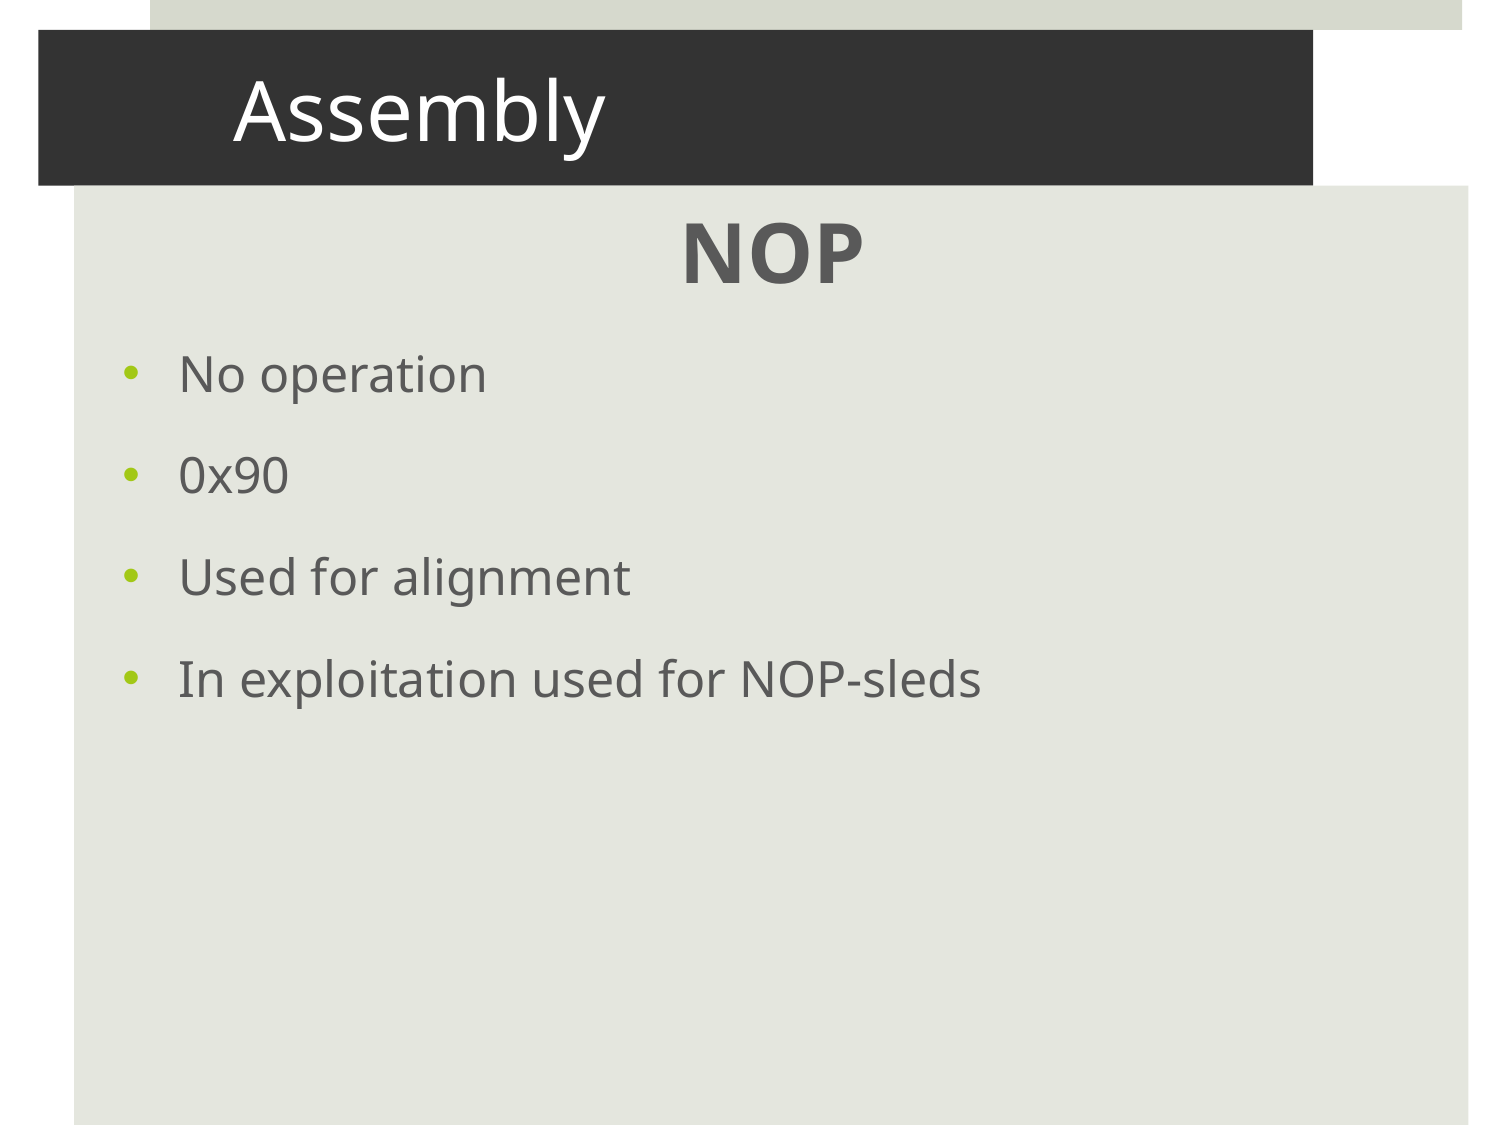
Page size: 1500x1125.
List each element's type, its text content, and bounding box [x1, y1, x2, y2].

title Assembly [38, 29, 1314, 186]
subtitle NOP No operation 0x90 Used for alignment In exploitation used for NOP-sleds [74, 185, 1469, 1125]
